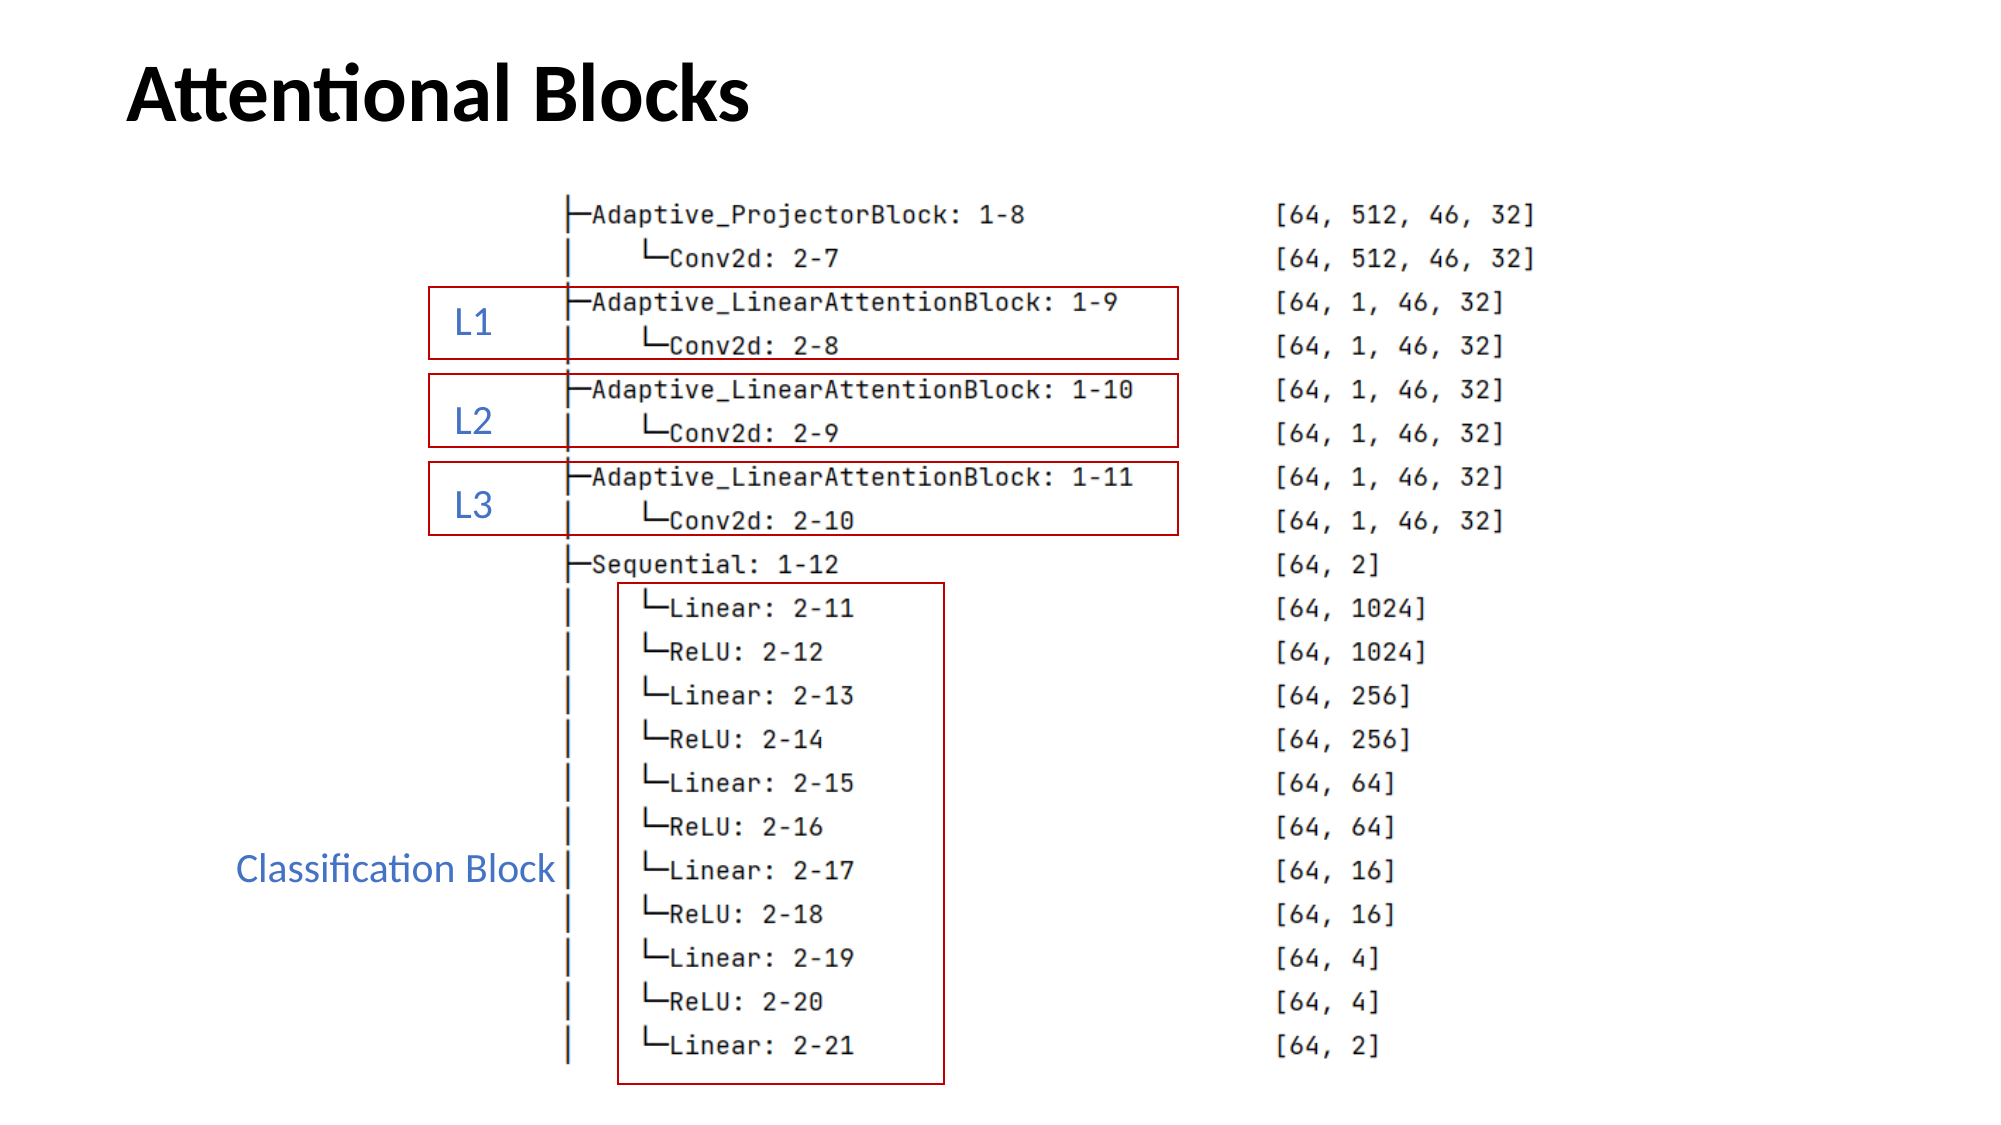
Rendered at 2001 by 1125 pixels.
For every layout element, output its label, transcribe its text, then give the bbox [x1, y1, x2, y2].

text_box L2 [439, 385, 508, 451]
text_box [617, 1077, 945, 1085]
picture [552, 194, 1557, 1077]
text_box Classification Block [221, 833, 552, 899]
text_box Attentional Blocks [111, 30, 767, 146]
text_box [428, 373, 552, 448]
text_box [428, 286, 552, 360]
text_box [428, 461, 552, 536]
text_box L1 [439, 286, 508, 352]
text_box L3 [439, 469, 508, 535]
